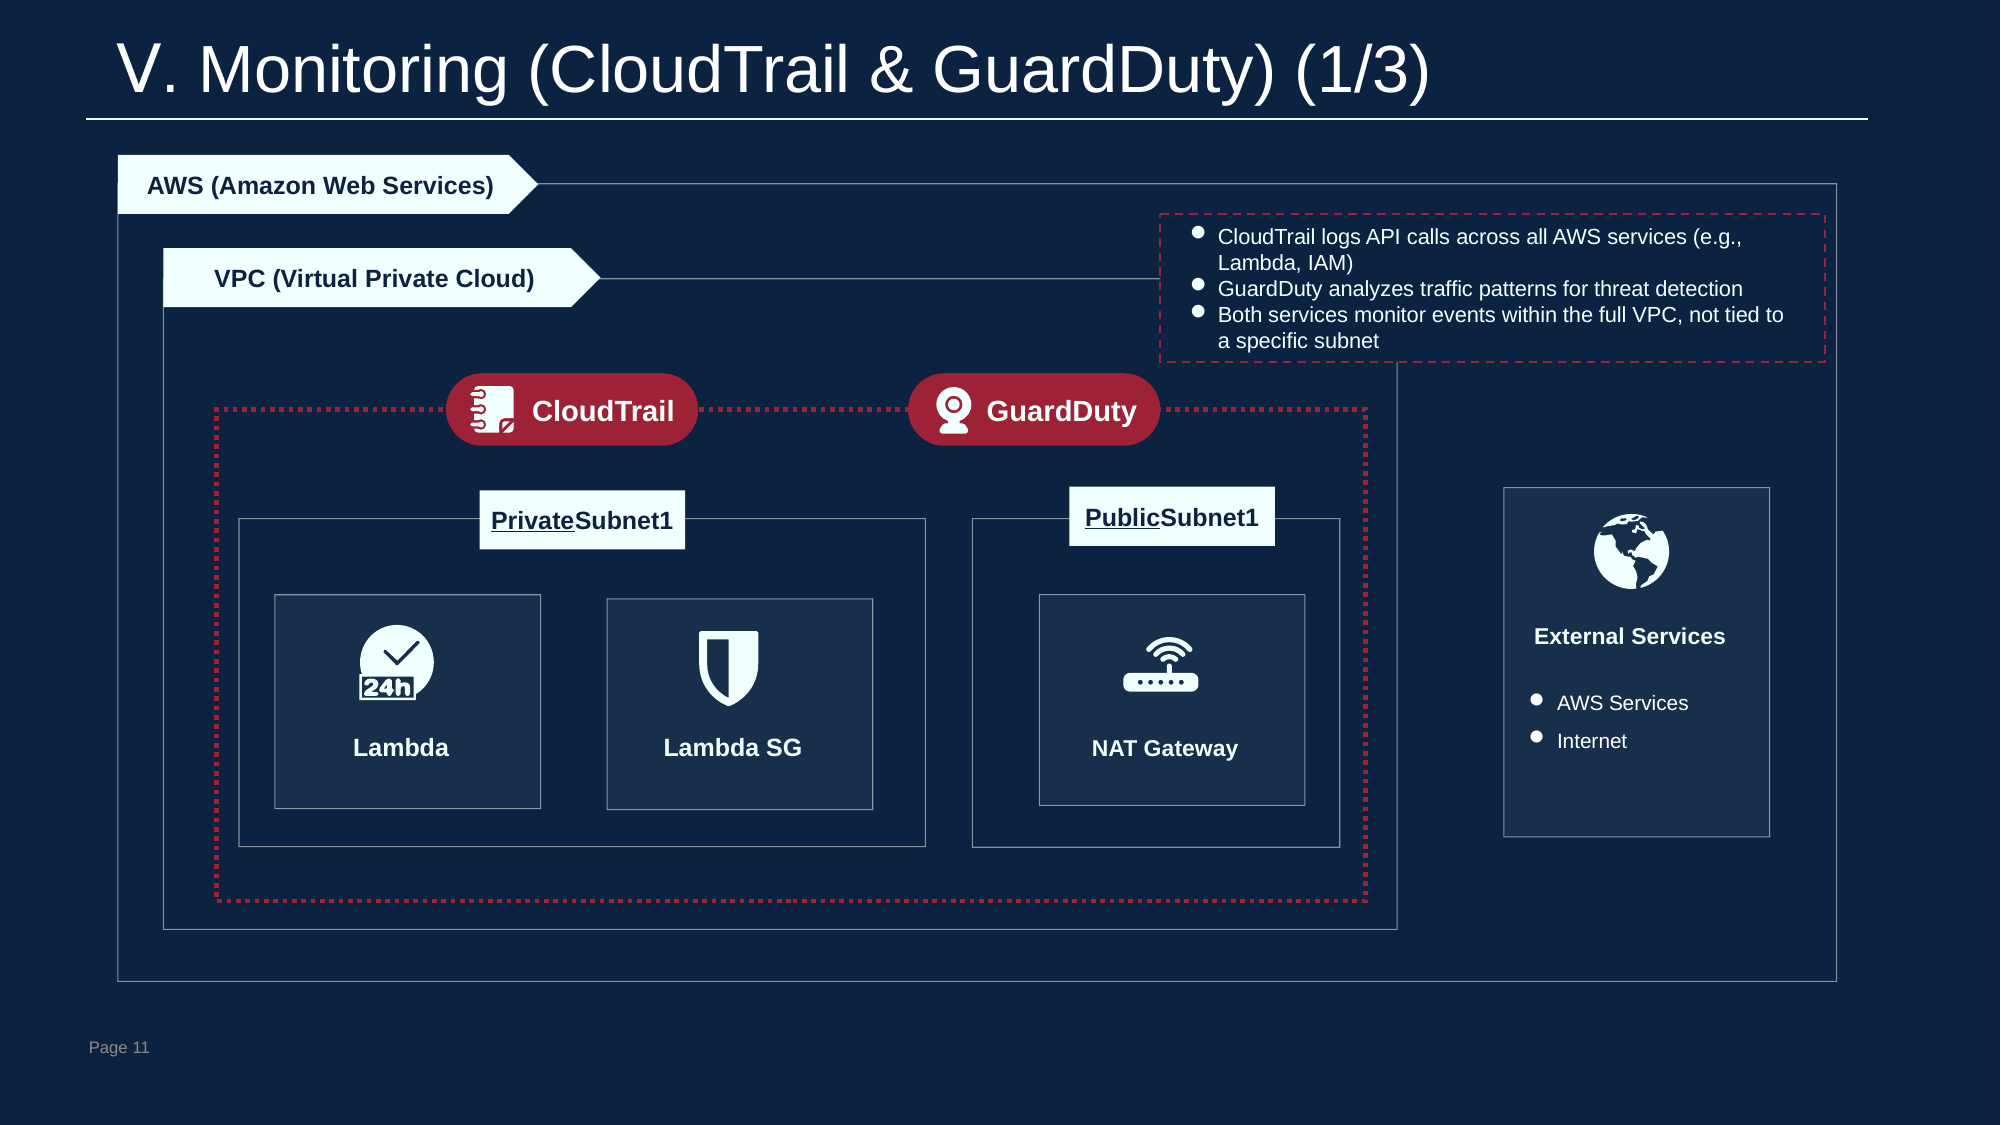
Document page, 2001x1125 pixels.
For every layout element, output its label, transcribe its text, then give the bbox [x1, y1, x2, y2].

text_box [1122, 635, 1200, 693]
text_box PublicSubnet1 [1068, 486, 1276, 547]
text_box [274, 594, 542, 810]
text_box CloudTrail [444, 372, 700, 447]
text_box [1503, 487, 1771, 838]
text_box CloudTrail logs API calls across all AWS services (e.g., Lambda, IAM) GuardDuty analyzes traffic patterns for threat detection Both services monitor events within the full VPC, not tied to a specific subnet [1159, 213, 1826, 363]
text_box NAT Gateway [1061, 716, 1269, 778]
text_box Lambda SG [629, 716, 837, 778]
text_box AWS Services Internet [1528, 689, 1735, 801]
slide_number Page 11 [70, 1017, 165, 1077]
text_box VPC (Virtual Private Cloud) [162, 247, 602, 309]
text_box PrivateSubnet1 [478, 489, 686, 550]
text_box [117, 183, 1838, 982]
text_box AWS (Amazon Web Services) [116, 153, 540, 215]
text_box [468, 385, 515, 434]
text_box [162, 278, 1398, 930]
text_box Ⅴ. Monitoring (CloudTrail & GuardDuty) (1/3) [100, 27, 1716, 105]
text_box [1592, 512, 1671, 590]
text_box [358, 623, 435, 702]
text_box Lambda [297, 716, 505, 778]
text_box [971, 518, 1341, 848]
text_box External Services [1526, 605, 1734, 667]
text_box [238, 518, 926, 848]
text_box [1038, 594, 1306, 806]
text_box [606, 598, 874, 811]
text_box GuardDuty [906, 372, 1162, 447]
text_box [935, 386, 973, 435]
text_box [698, 630, 760, 708]
